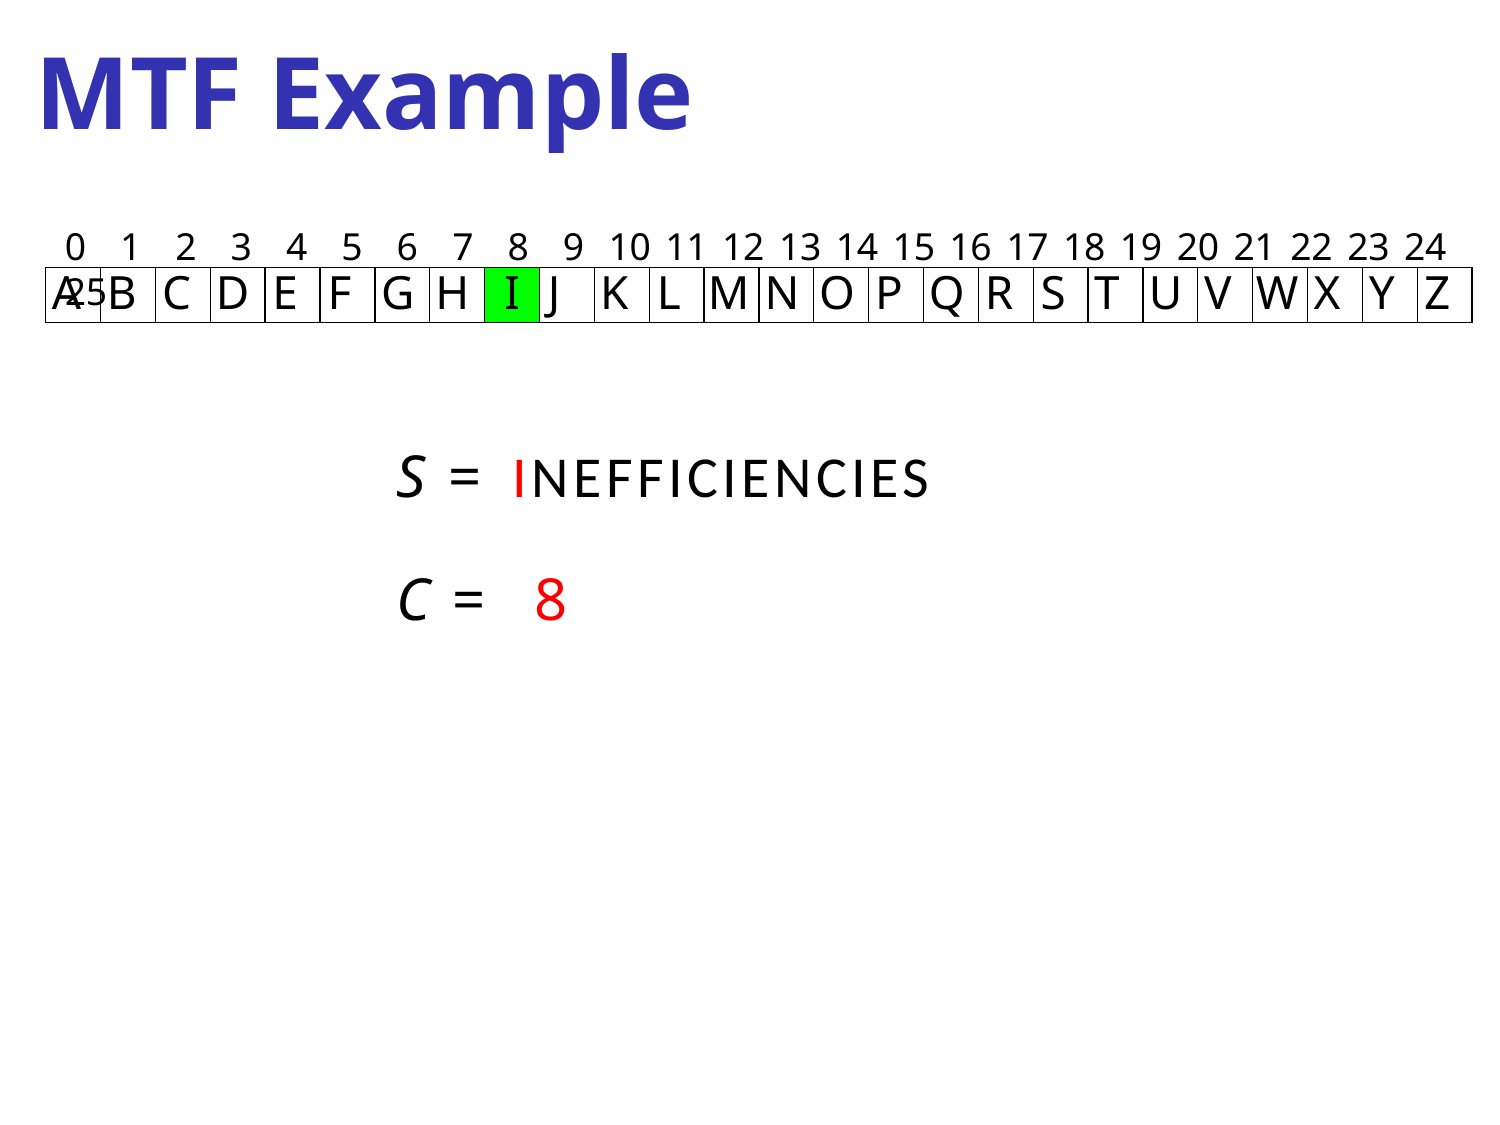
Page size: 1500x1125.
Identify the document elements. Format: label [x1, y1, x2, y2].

table_header [1089, 268, 1142, 322]
table_header [1144, 268, 1197, 322]
table_header [1034, 268, 1087, 322]
table_header [1308, 268, 1362, 322]
table_header [1253, 268, 1307, 322]
table_header [540, 268, 594, 322]
table_header [869, 268, 923, 322]
table_header [979, 268, 1033, 322]
table_header [266, 268, 319, 322]
table_header [156, 268, 210, 322]
table_header [1198, 268, 1252, 322]
table_header [1418, 268, 1471, 322]
table_header [101, 268, 155, 322]
table_header [760, 268, 813, 322]
table_header [485, 268, 539, 322]
text_box [31, 23, 1474, 149]
text_box [392, 434, 947, 632]
table_header [430, 268, 484, 322]
table_header [321, 268, 374, 322]
text_box [60, 219, 1474, 313]
table_header [650, 268, 703, 322]
table_header [595, 268, 649, 322]
table_header [924, 268, 978, 322]
table_header [211, 268, 264, 322]
table_header [705, 268, 758, 322]
table_header [814, 268, 868, 322]
table_header [46, 268, 100, 322]
table_header [376, 268, 429, 322]
table_header [1363, 268, 1417, 322]
